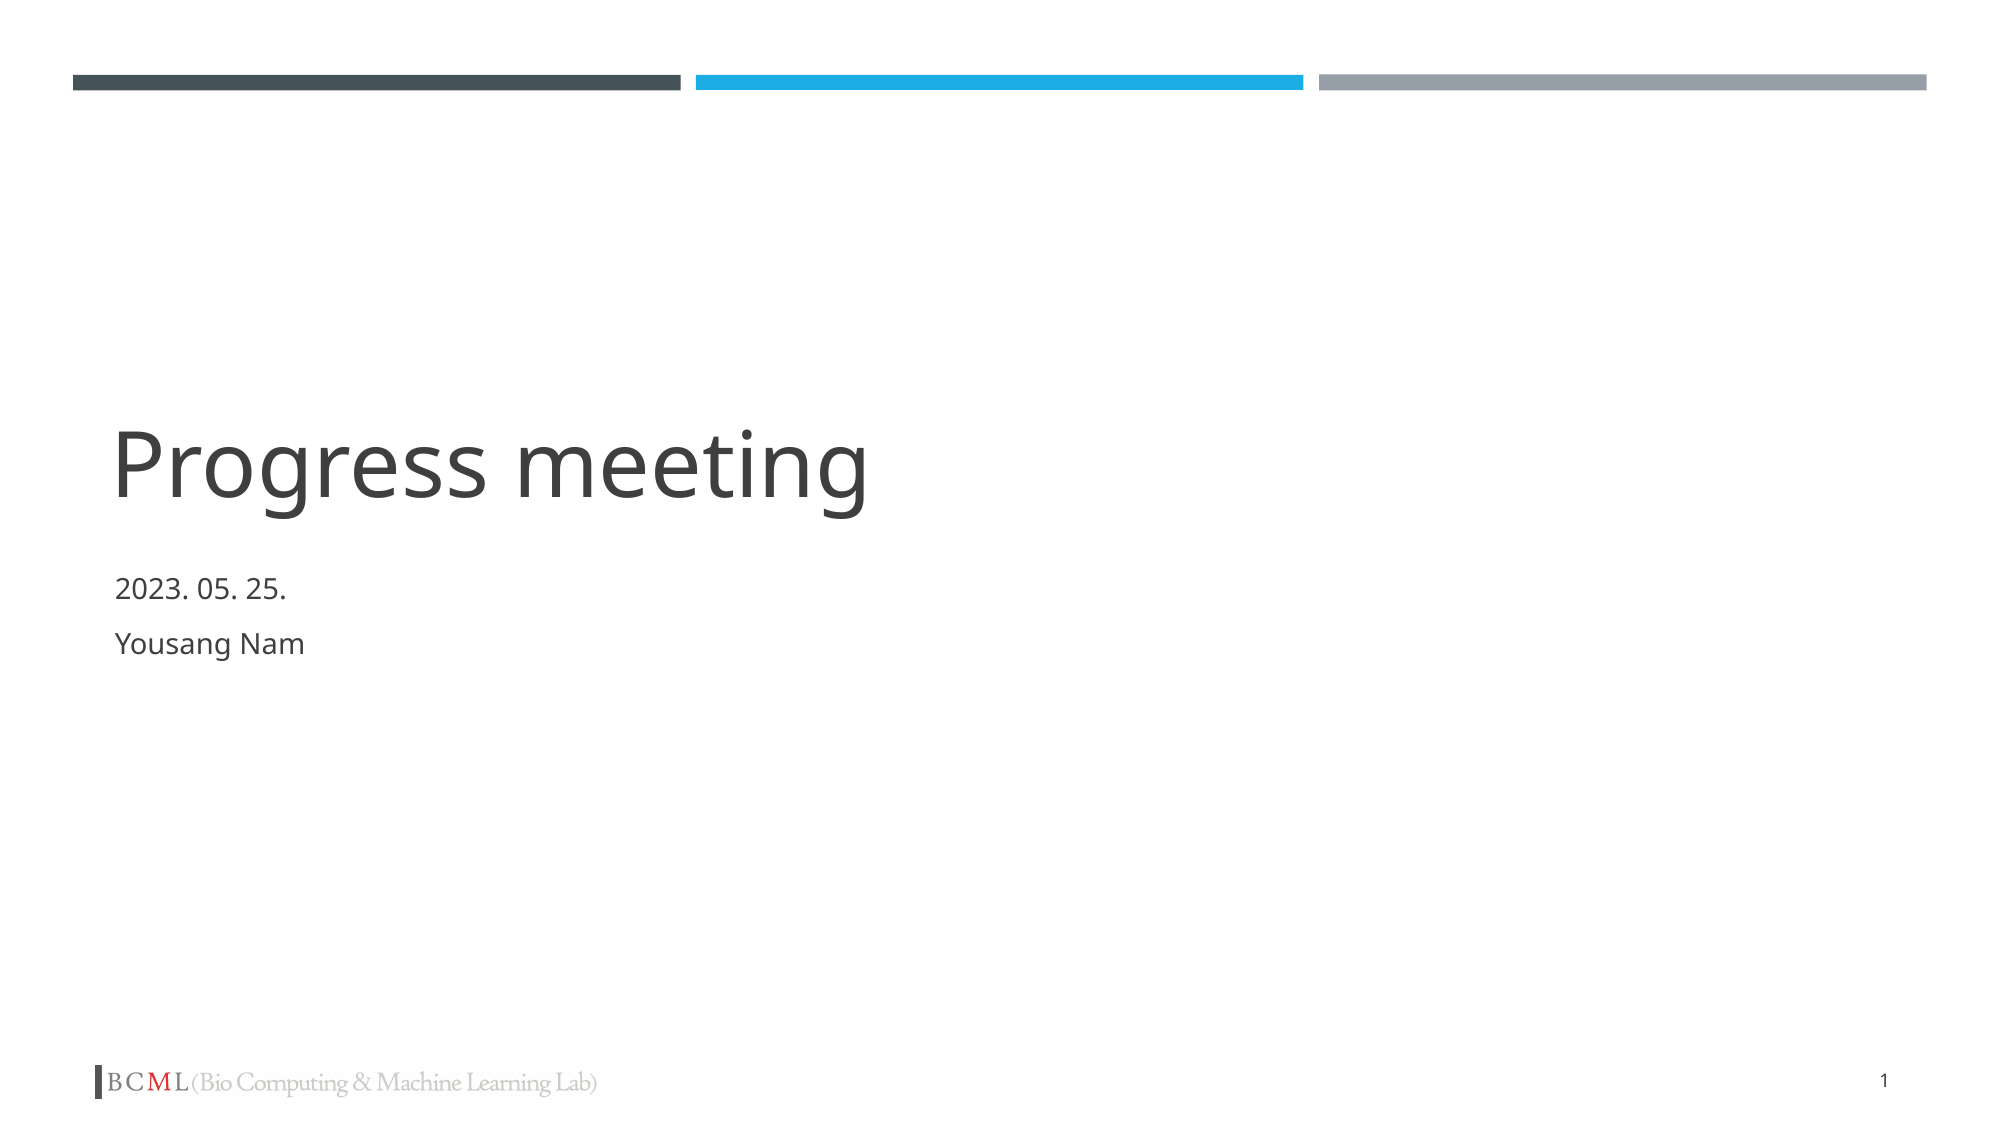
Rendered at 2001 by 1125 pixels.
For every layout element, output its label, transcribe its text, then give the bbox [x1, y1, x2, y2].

slide_number ‹#› [1864, 1051, 1905, 1112]
text_box 2023. 05. 25. Yousang Nam [99, 562, 488, 738]
title Progress meeting [95, 328, 1905, 524]
picture [94, 1064, 601, 1099]
